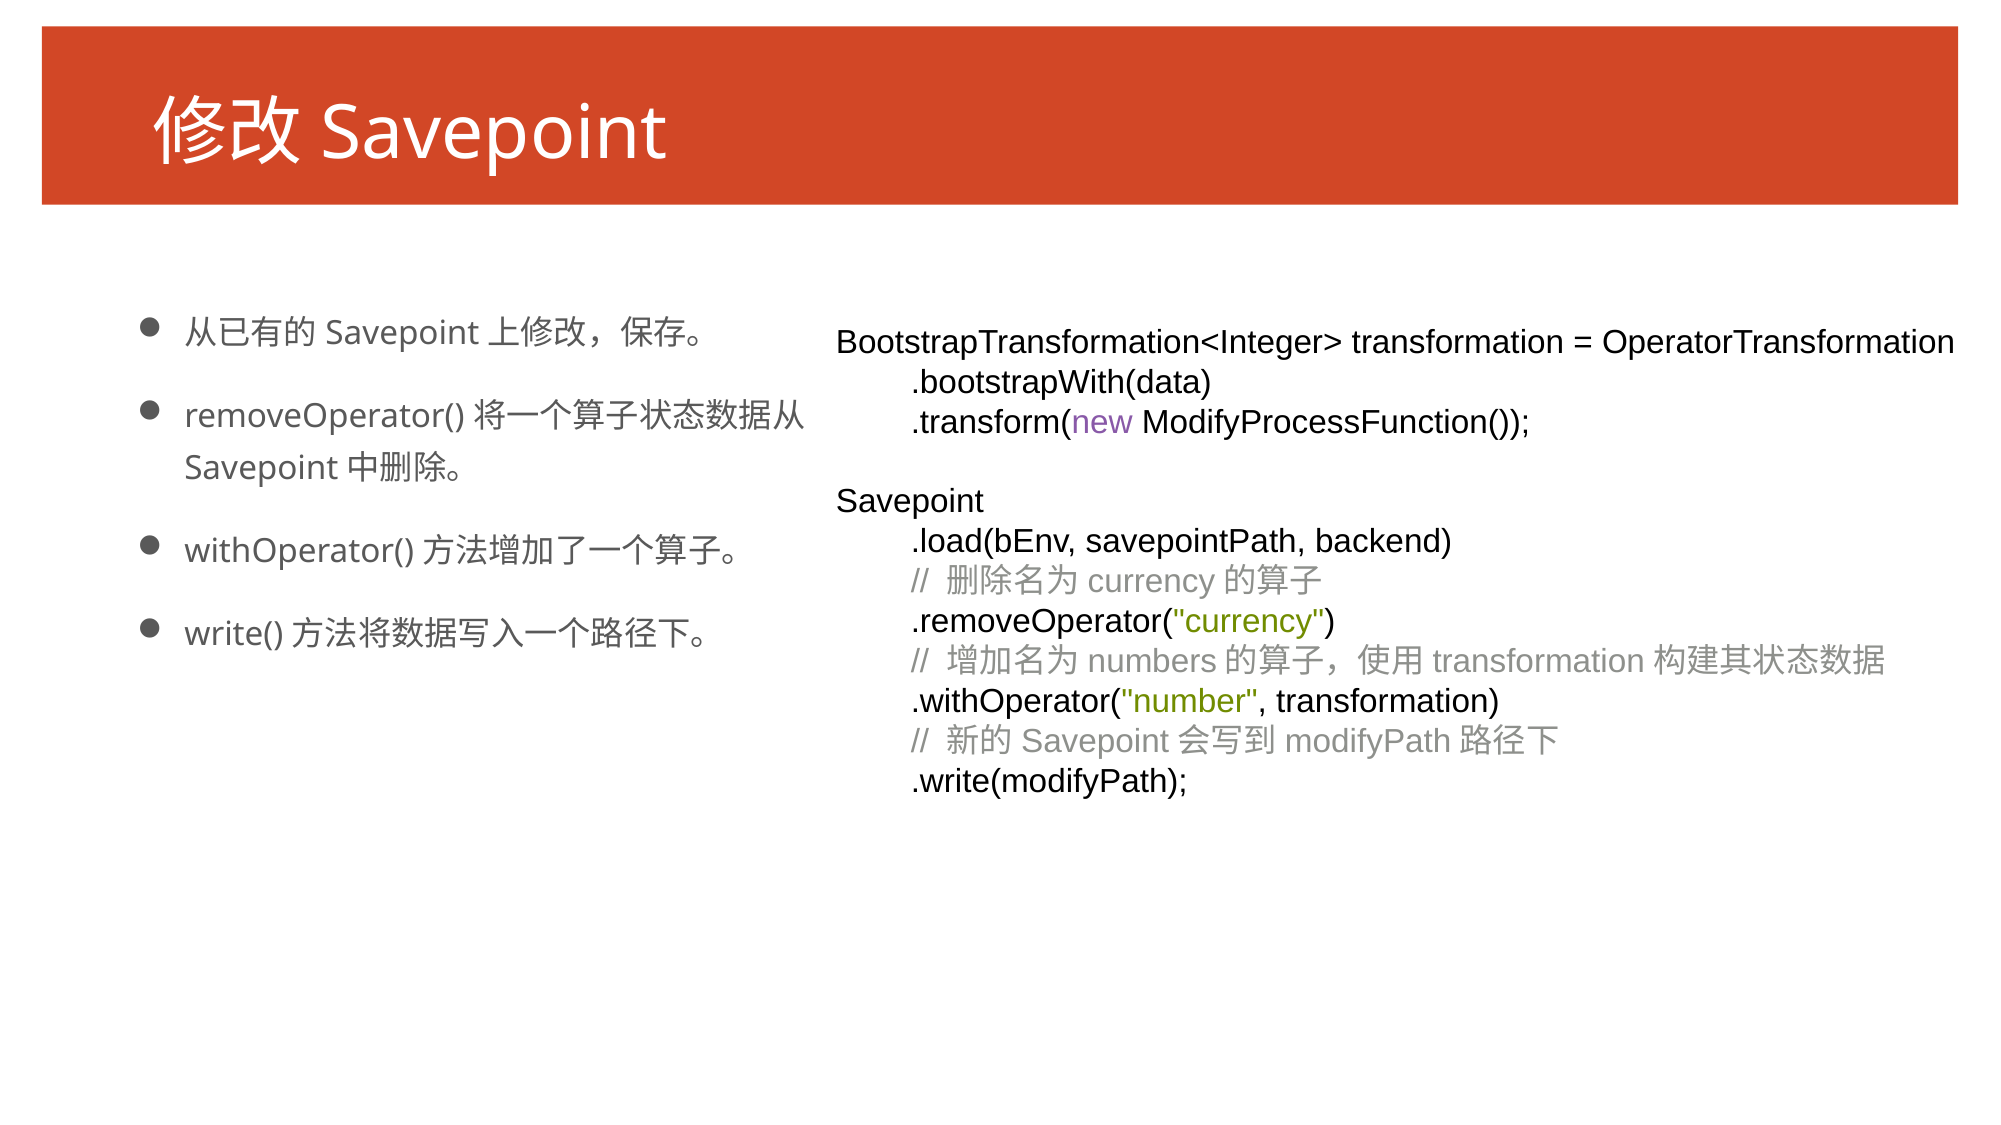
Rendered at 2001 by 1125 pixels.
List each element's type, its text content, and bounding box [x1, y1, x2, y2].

text_box BootstrapTransformation<Integer> transformation = OperatorTransformation .bootstrapWith(data) .transform(new ModifyProcessFunction()); Savepoint .load(bEnv, savepointPath, backend) // 删除名为currency的算子 .removeOperator("currency") // 增加名为numbers的算子，使用transformation构建其状态数据 .withOperator("number", transformation) // 新的Savepoint会写到modifyPath路径下 .write(modifyPath); [821, 312, 2000, 807]
list 从已有的Savepoint上修改，保存。 removeOperator()将一个算子状态数据从Savepoint中删除。 withOperator()方法增加了一个算子。 write()方法将数据写入一个路径下。 [137, 299, 822, 1014]
title 修改Savepoint [137, 50, 1901, 181]
